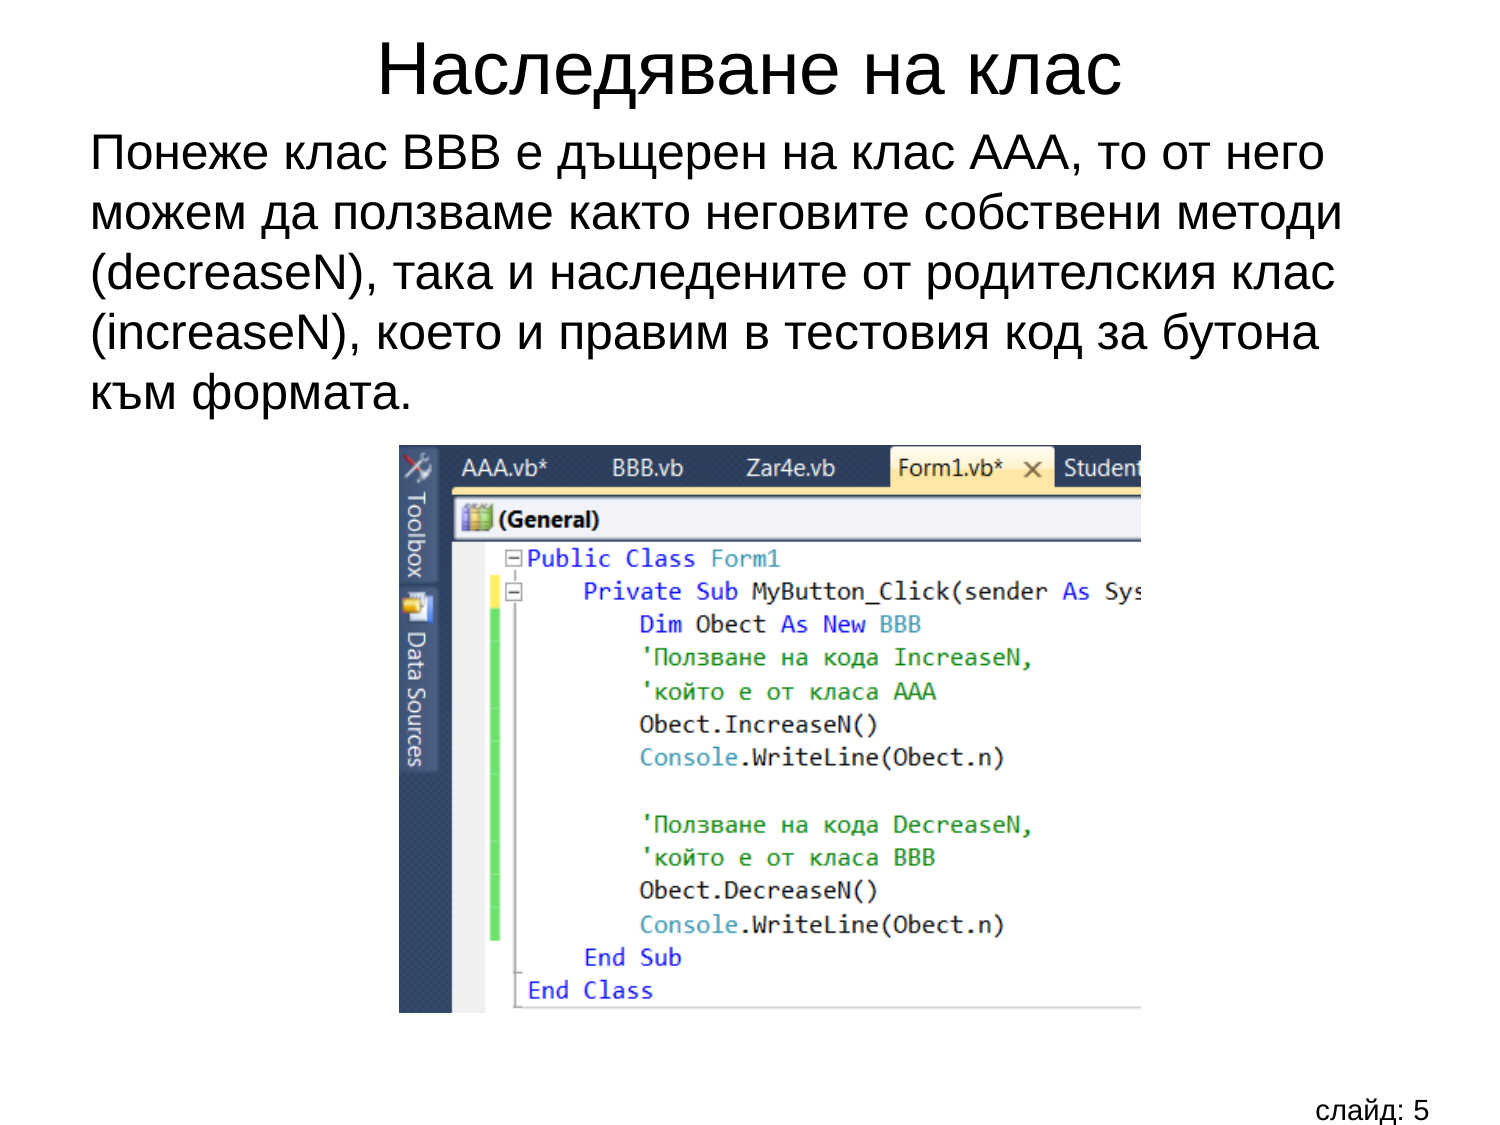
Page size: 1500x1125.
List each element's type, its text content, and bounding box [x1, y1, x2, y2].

text_box Понеже клас ВBB е дъщерен на клас АAA, то от него можем да ползваме както неговите собствени методи (decreaseN), така и наследените от родителския клас (increaseN), което и правим в тестовия код за бутона към формата. [75, 112, 1400, 428]
picture [399, 445, 1141, 1013]
text_box Наследяване на клас [24, 12, 1475, 118]
